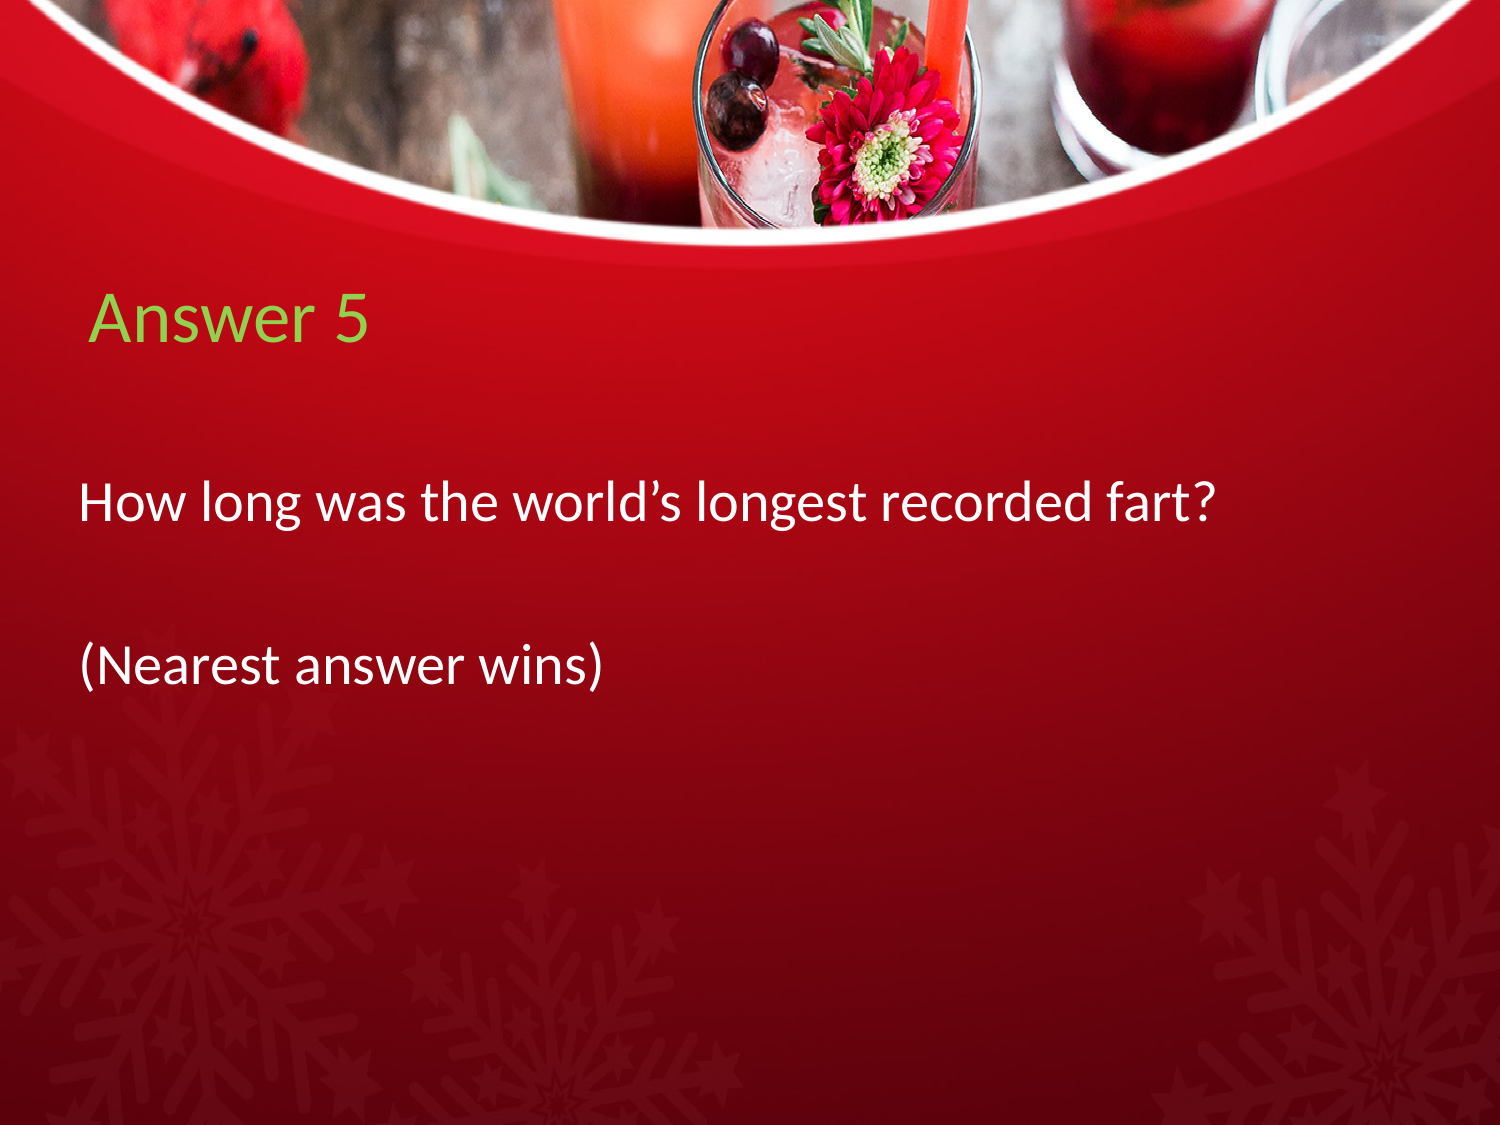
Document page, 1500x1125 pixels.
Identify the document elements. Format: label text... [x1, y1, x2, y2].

title Answer 5 [73, 228, 1427, 373]
picture [0, 0, 1500, 1125]
list How long was the world’s longest recorded fart? (Nearest answer wins) [41, 373, 1459, 1035]
